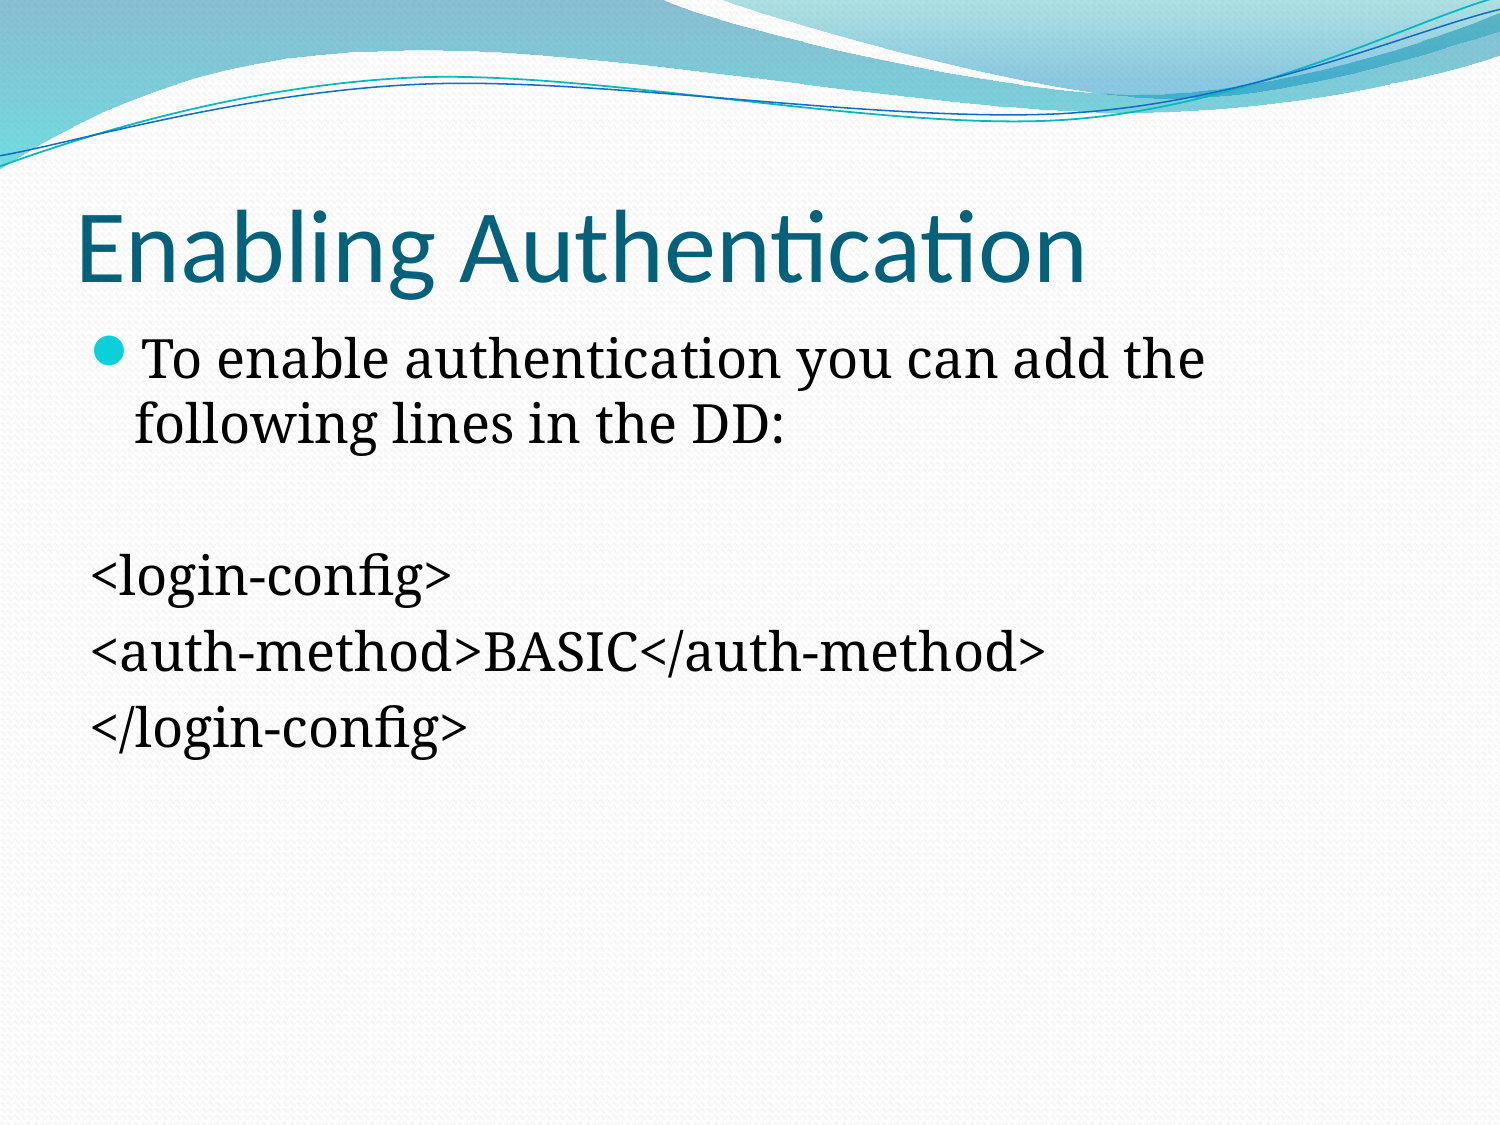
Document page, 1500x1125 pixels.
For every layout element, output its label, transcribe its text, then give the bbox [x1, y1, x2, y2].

title Enabling Authentication [75, 115, 1425, 303]
list To enable authentication you can add the following lines in the DD: <login-config> <auth-method>BASIC</auth-method> </login-config> [75, 317, 1425, 1038]
